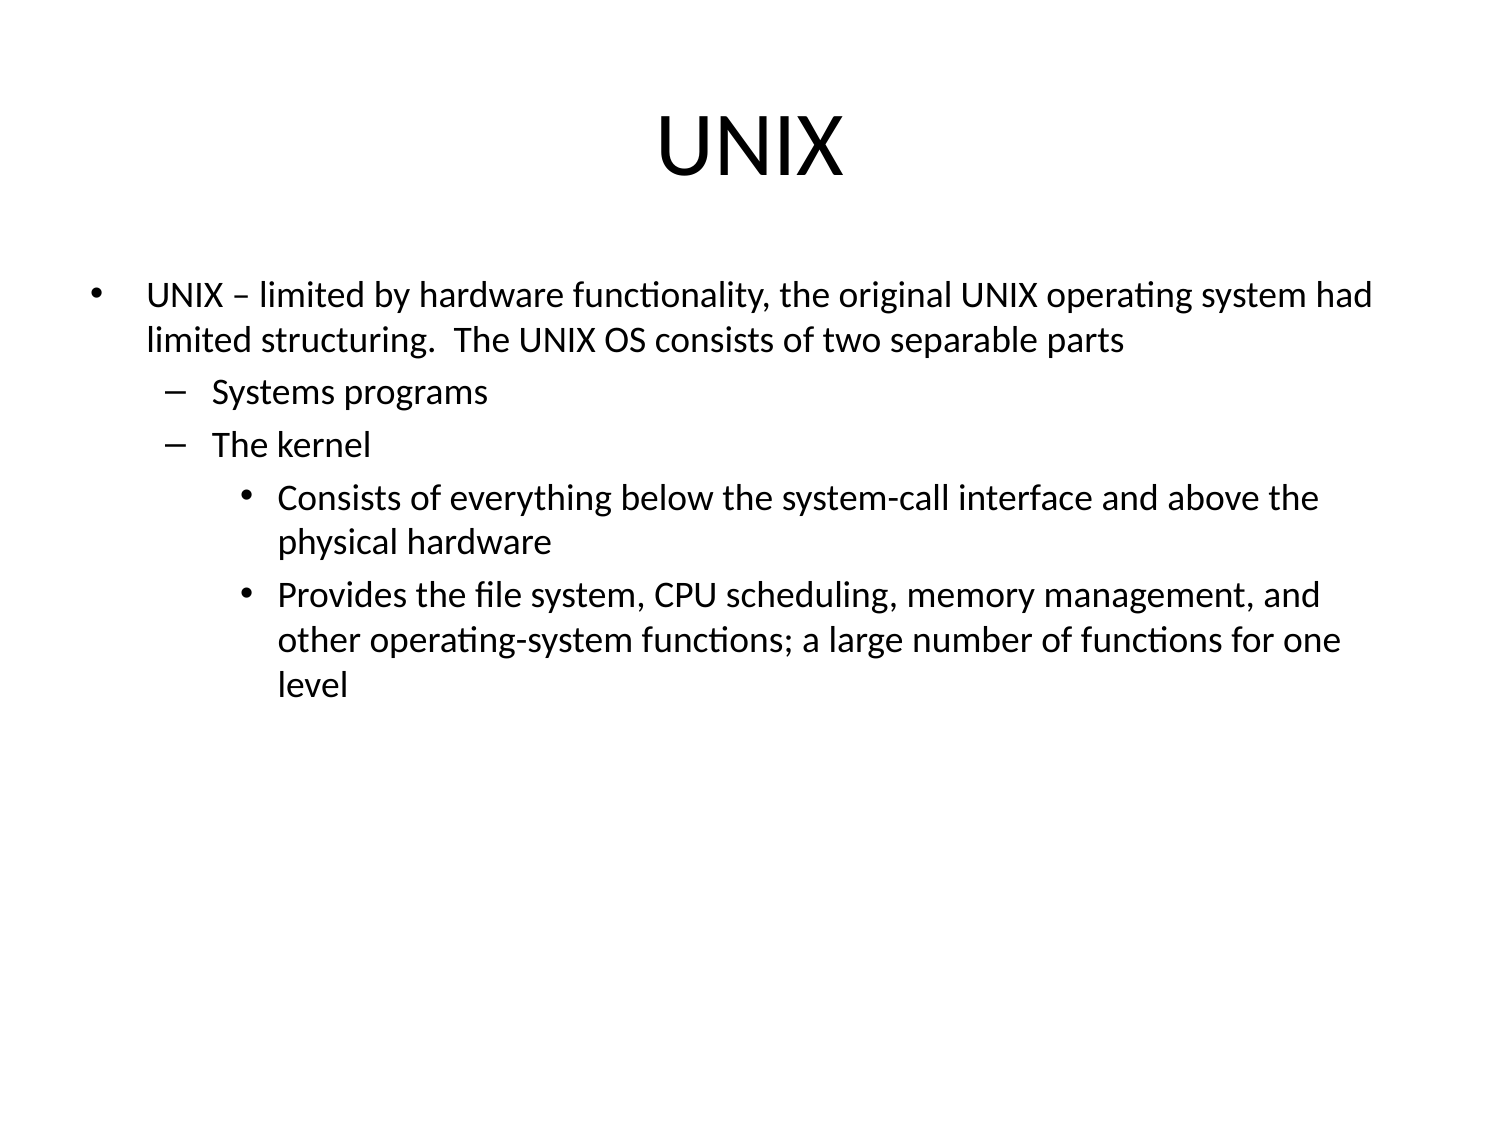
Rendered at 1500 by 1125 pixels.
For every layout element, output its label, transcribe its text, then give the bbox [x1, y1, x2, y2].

title UNIX [75, 45, 1425, 233]
list UNIX – limited by hardware functionality, the original UNIX operating system had limited structuring. The UNIX OS consists of two separable parts Systems programs The kernel Consists of everything below the system-call interface and above the physical hardware Provides the file system, CPU scheduling, memory management, and other operating-system functions; a large number of functions for one level [75, 262, 1425, 1005]
